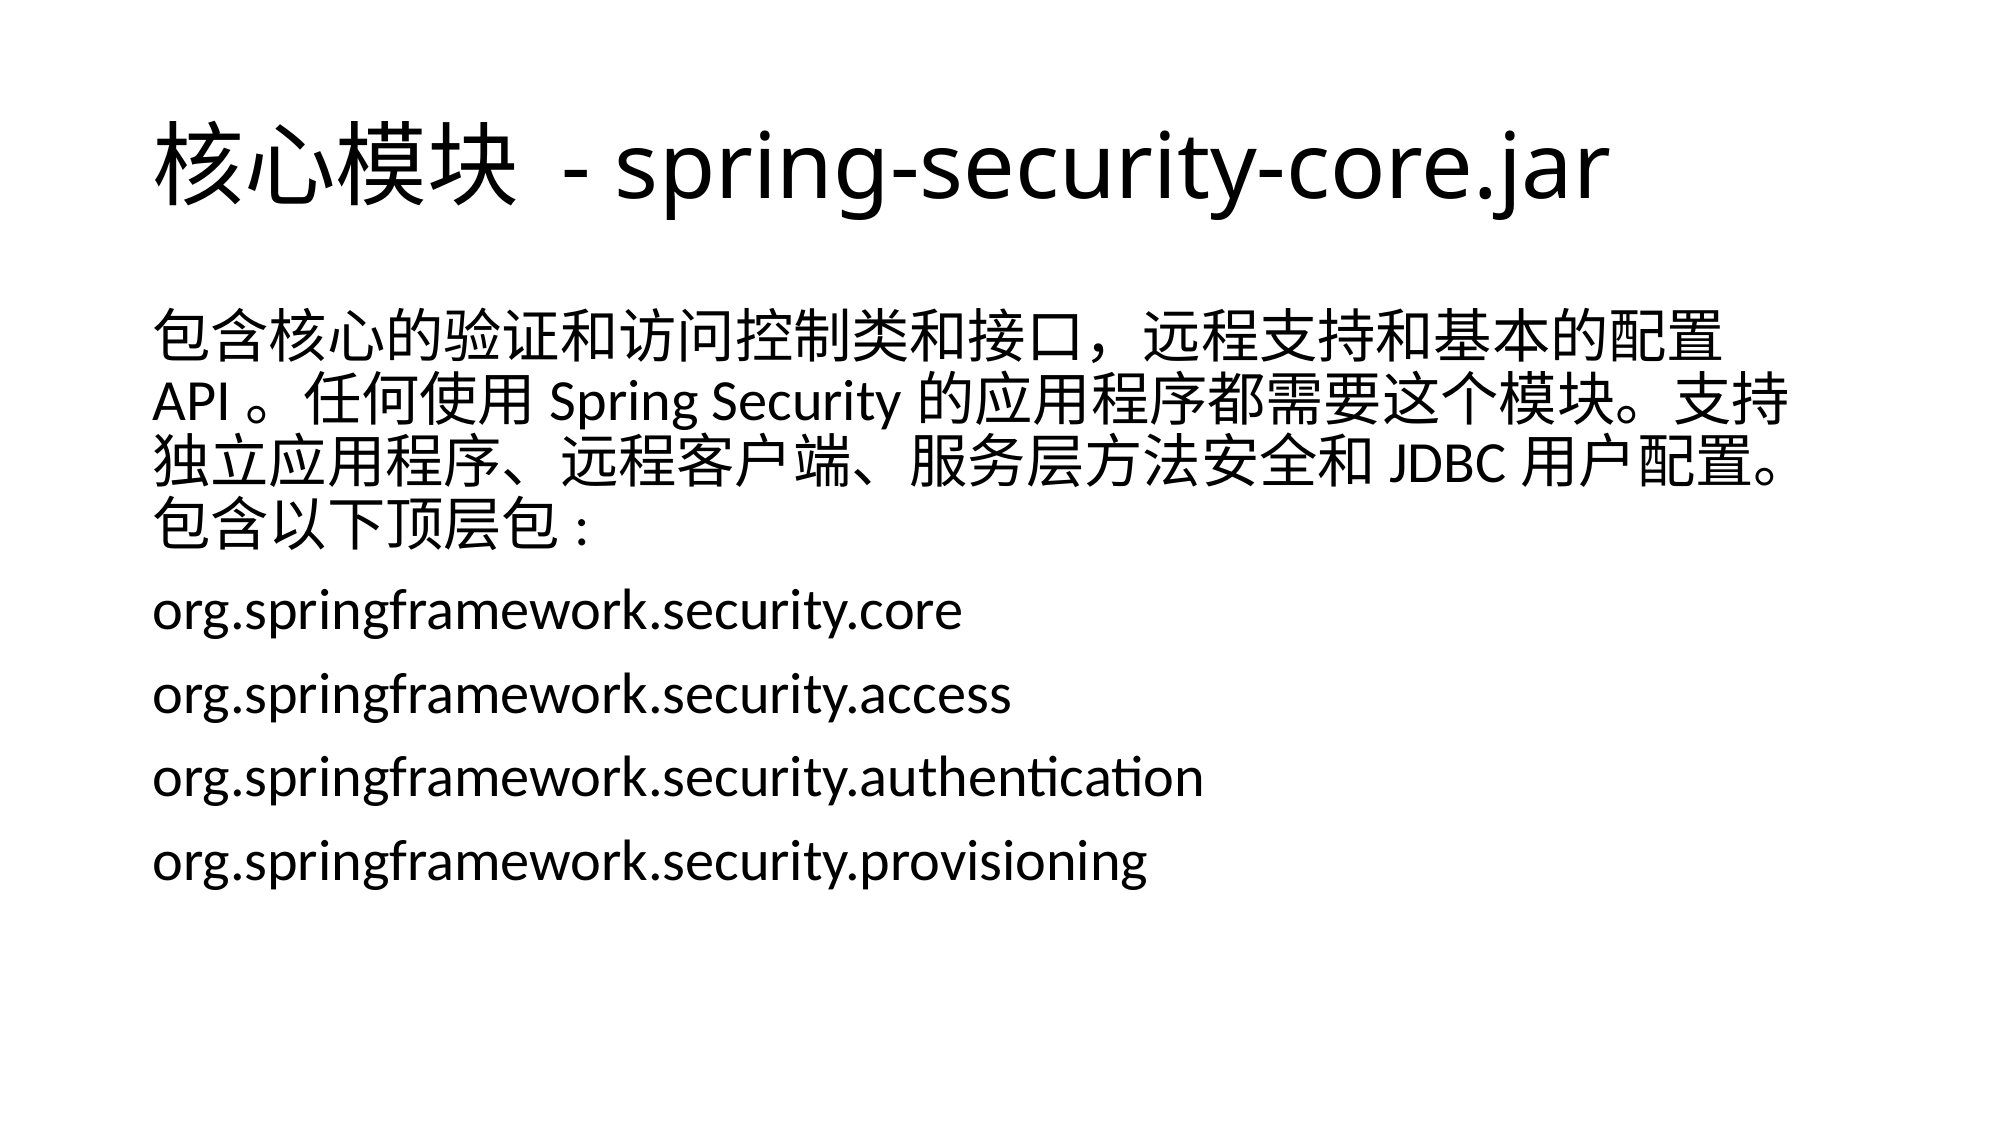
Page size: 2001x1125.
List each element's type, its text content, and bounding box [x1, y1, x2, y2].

title 核心模块 - spring-security-core.jar [137, 59, 1863, 278]
list 包含核心的验证和访问控制类和接口，远程支持和基本的配置API。任何使用Spring Security的应用程序都需要这个模块。支持独立应用程序、远程客户端、服务层方法安全和JDBC用户配置。包含以下顶层包: org.springframework.security.core org.springframework.security.access org.springframework.security.authentication org.springframework.security.provisioning [137, 299, 1863, 1014]
